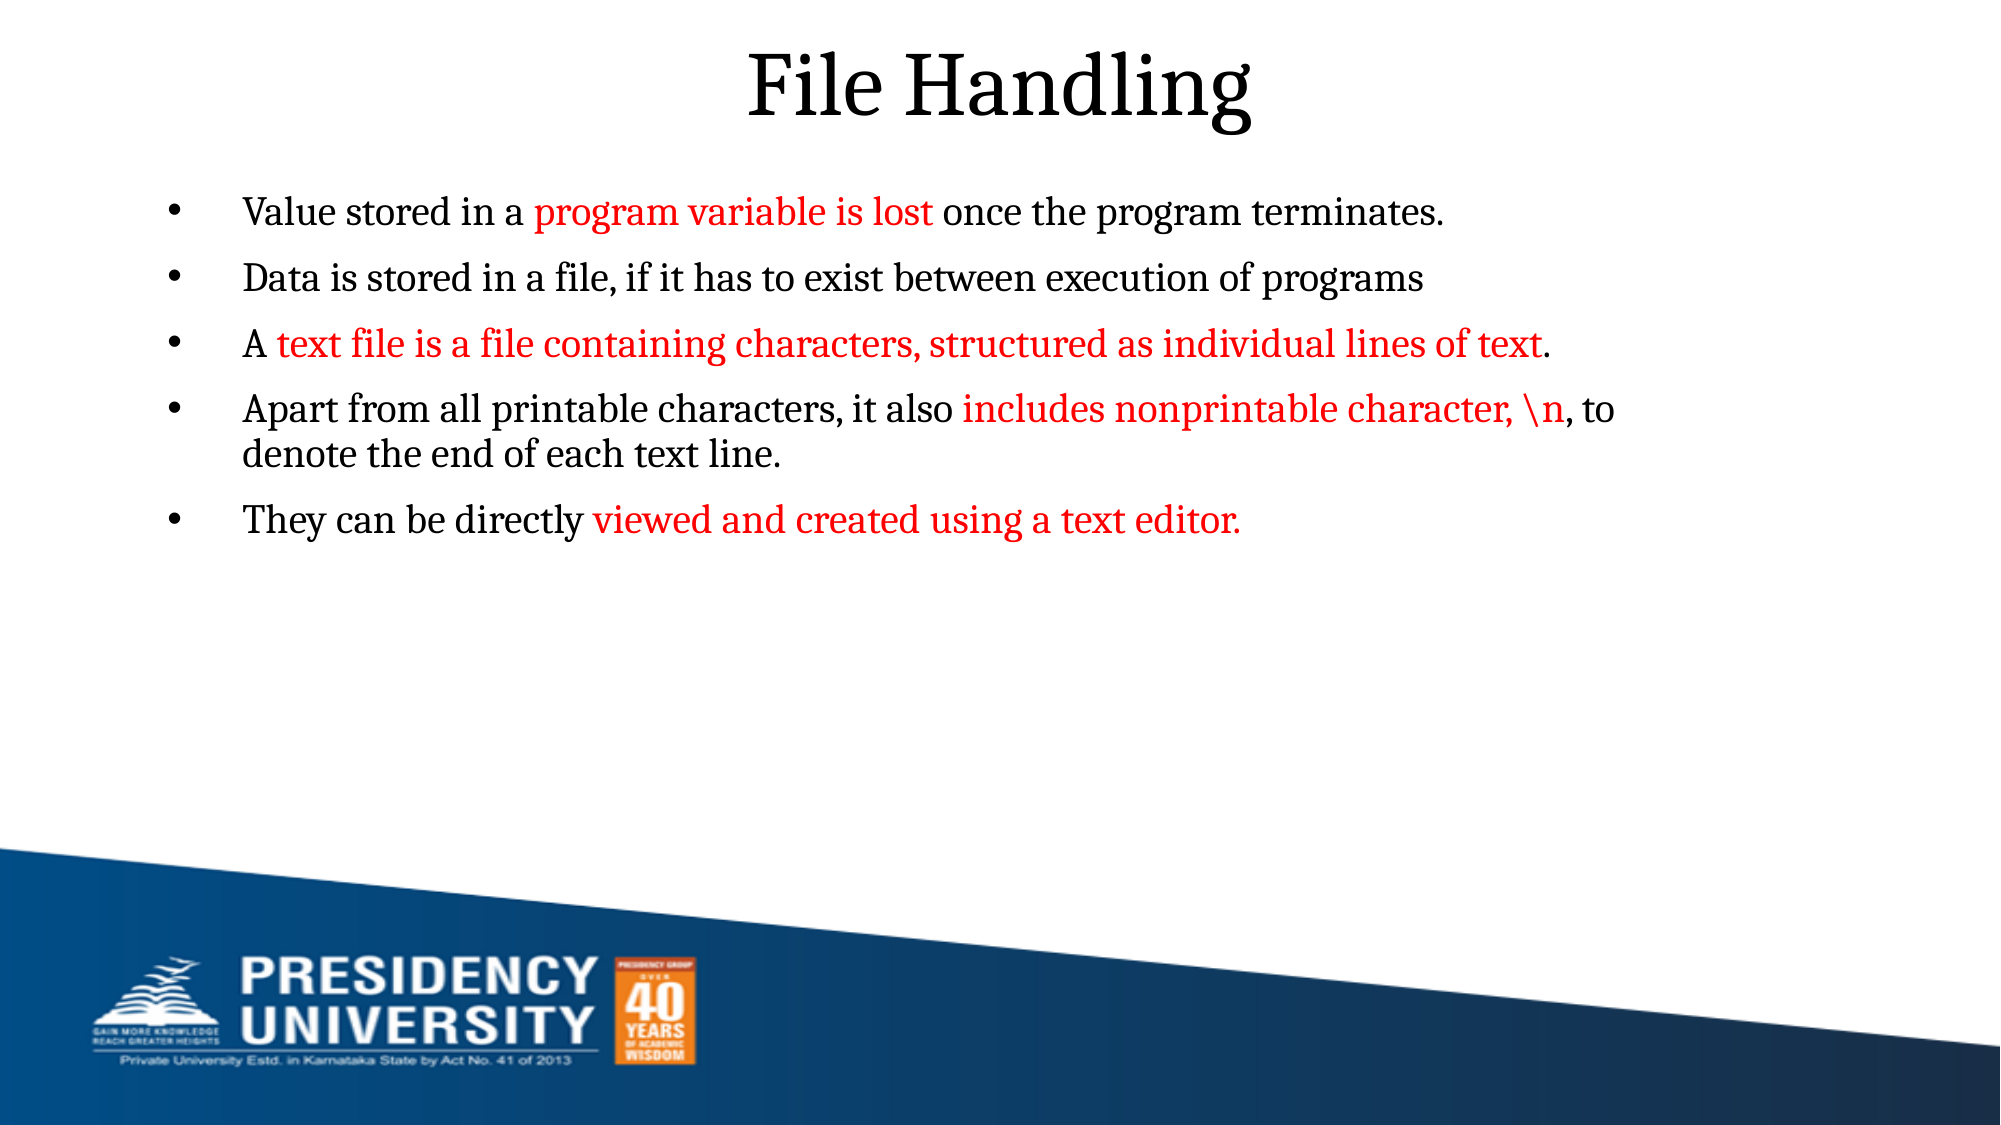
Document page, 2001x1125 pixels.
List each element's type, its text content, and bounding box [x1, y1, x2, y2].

title File Handling [362, 30, 1638, 143]
subtitle Value stored in a program variable is lost once the program terminates. Data is stored in a file, if it has to exist between execution of programs A text file is a file containing characters, structured as individual lines of text. Apart from all printable characters, it also includes nonprintable character, \n, to denote the end of each text line. They can be directly viewed and created using a text editor. [152, 182, 1718, 831]
picture [0, 845, 2000, 1125]
